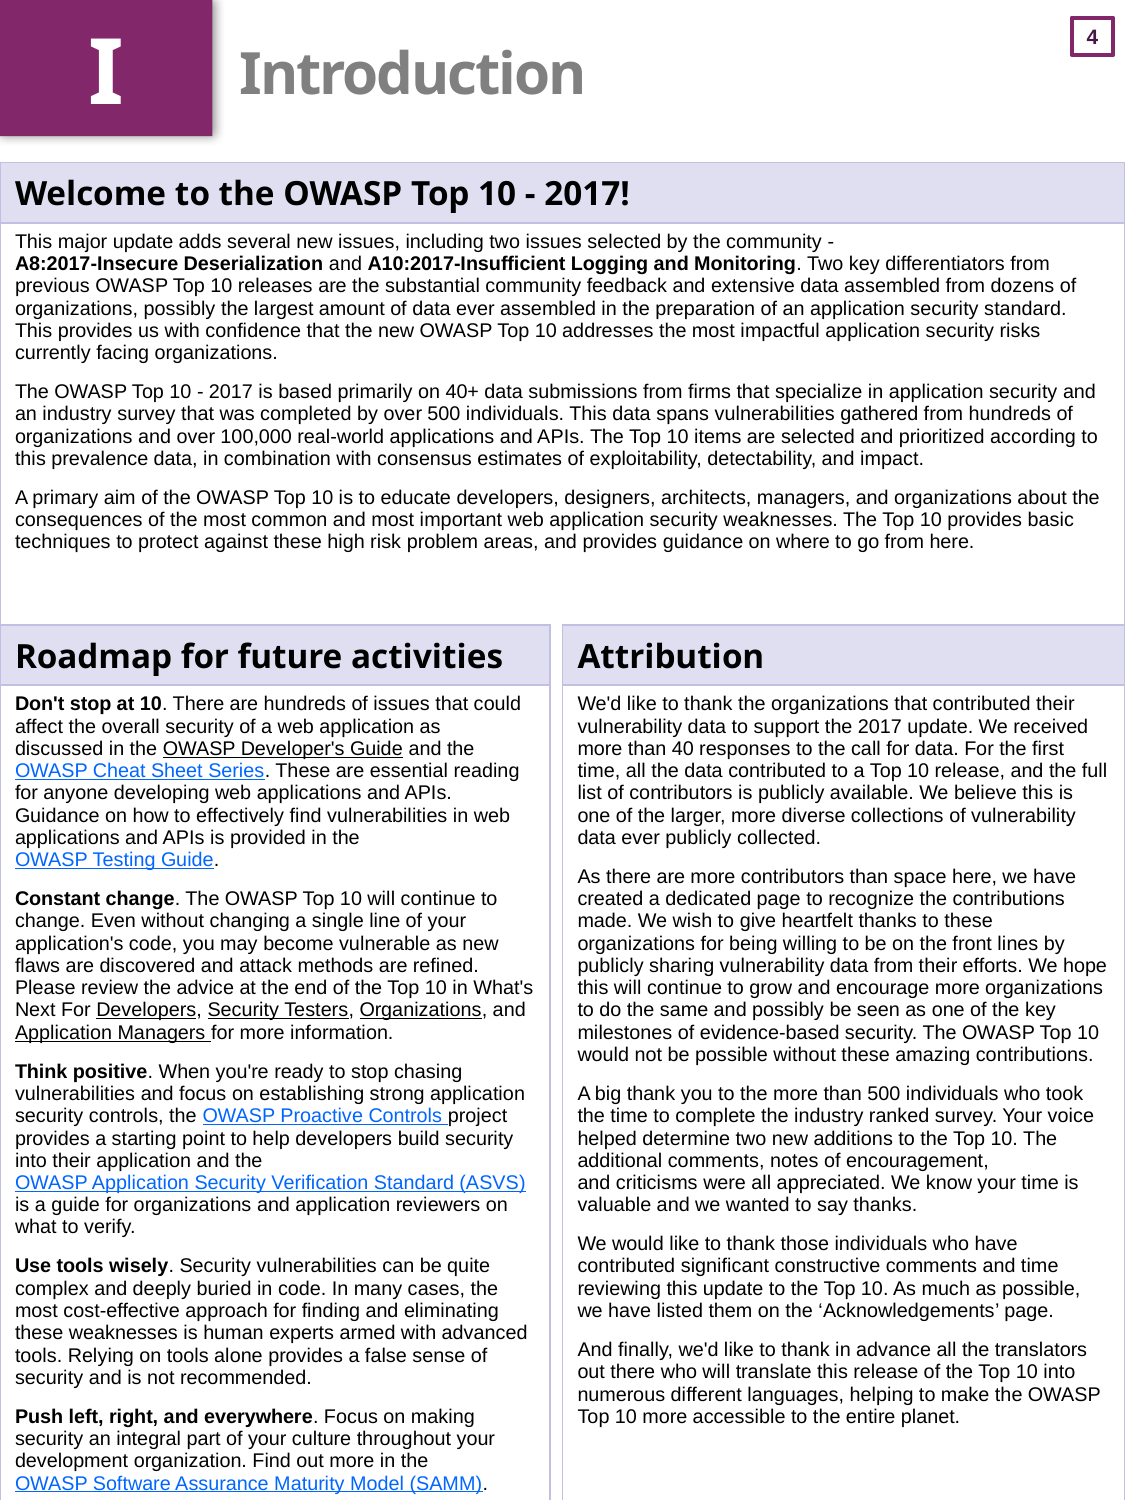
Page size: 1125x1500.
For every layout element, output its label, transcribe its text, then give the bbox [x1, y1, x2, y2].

list I [0, 0, 213, 137]
table_cell We'd like to thank the organizations that contributed their vulnerability data to support the 2017 update. We received more than 40 responses to the call for data. For the first time, all the data contributed to a Top 10 release, and the full list of contributors is publicly available. We believe this is one of the larger, more diverse collections of vulnerability data ever publicly collected. As there are more contributors than space here, we have created a dedicated page to recognize the contributions made. We wish to give heartfelt thanks to these organizations for being willing to be on the front lines by publicly sharing vulnerability data from their efforts. We hope this will continue to grow and encourage more organizations to do the same and possibly be seen as one of the key milestones of evidence-based security. The OWASP Top 10 would not be possible without these amazing contributions. A big thank you to the more than 500 individuals who took the time to complete the industry ranked survey. Your voice helped determine two new additions to the Top 10. The additional comments, notes of encouragement, and criticisms were all appreciated. We know your time is valuable and we wanted to say thanks. We would like to thank those individuals who have contributed significant constructive comments and time reviewing this update to the Top 10. As much as possible, we have listed them on the ‘Acknowledgements’ page. And finally, we'd like to thank in advance all the translators out there who will translate this release of the Top 10 into numerous different languages, helping to make the OWASP Top 10 more accessible to the entire planet. [563, 686, 1124, 1500]
title Introduction [225, 12, 1125, 138]
table_header Attribution [563, 626, 1124, 684]
table_cell Don't stop at 10. There are hundreds of issues that could affect the overall security of a web application as discussed in the OWASP Developer's Guide and the OWASP Cheat Sheet Series. These are essential reading for anyone developing web applications and APIs. Guidance on how to effectively find vulnerabilities in web applications and APIs is provided in the OWASP Testing Guide. Constant change. The OWASP Top 10 will continue to change. Even without changing a single line of your application's code, you may become vulnerable as new flaws are discovered and attack methods are refined. Please review the advice at the end of the Top 10 in What's Next For Developers, Security Testers, Organizations, and Application Managers for more information. Think positive. When you're ready to stop chasing vulnerabilities and focus on establishing strong application security controls, the OWASP Proactive Controls project provides a starting point to help developers build security into their application and the OWASP Application Security Verification Standard (ASVS) is a guide for organizations and application reviewers on what to verify. Use tools wisely. Security vulnerabilities can be quite complex and deeply buried in code. In many cases, the most cost-effective approach for finding and eliminating these weaknesses is human experts armed with advanced tools. Relying on tools alone provides a false sense of security and is not recommended. Push left, right, and everywhere. Focus on making security an integral part of your culture throughout your development organization. Find out more in the OWASP Software Assurance Maturity Model (SAMM). [1, 686, 549, 1500]
table_header Roadmap for future activities [1, 626, 549, 684]
table_header Welcome to the OWASP Top 10 - 2017! [1, 163, 1124, 222]
table_cell This major update adds several new issues, including two issues selected by the community - A8:2017-Insecure Deserialization and A10:2017-Insufficient Logging and Monitoring. Two key differentiators from previous OWASP Top 10 releases are the substantial community feedback and extensive data assembled from dozens of organizations, possibly the largest amount of data ever assembled in the preparation of an application security standard. This provides us with confidence that the new OWASP Top 10 addresses the most impactful application security risks currently facing organizations. The OWASP Top 10 - 2017 is based primarily on 40+ data submissions from firms that specialize in application security and an industry survey that was completed by over 500 individuals. This data spans vulnerabilities gathered from hundreds of organizations and over 100,000 real-world applications and APIs. The Top 10 items are selected and prioritized according to this prevalence data, in combination with consensus estimates of exploitability, detectability, and impact. A primary aim of the OWASP Top 10 is to educate developers, designers, architects, managers, and organizations about the consequences of the most common and most important web application security weaknesses. The Top 10 provides basic techniques to protect against these high risk problem areas, and provides guidance on where to go from here. [1, 224, 1124, 1500]
